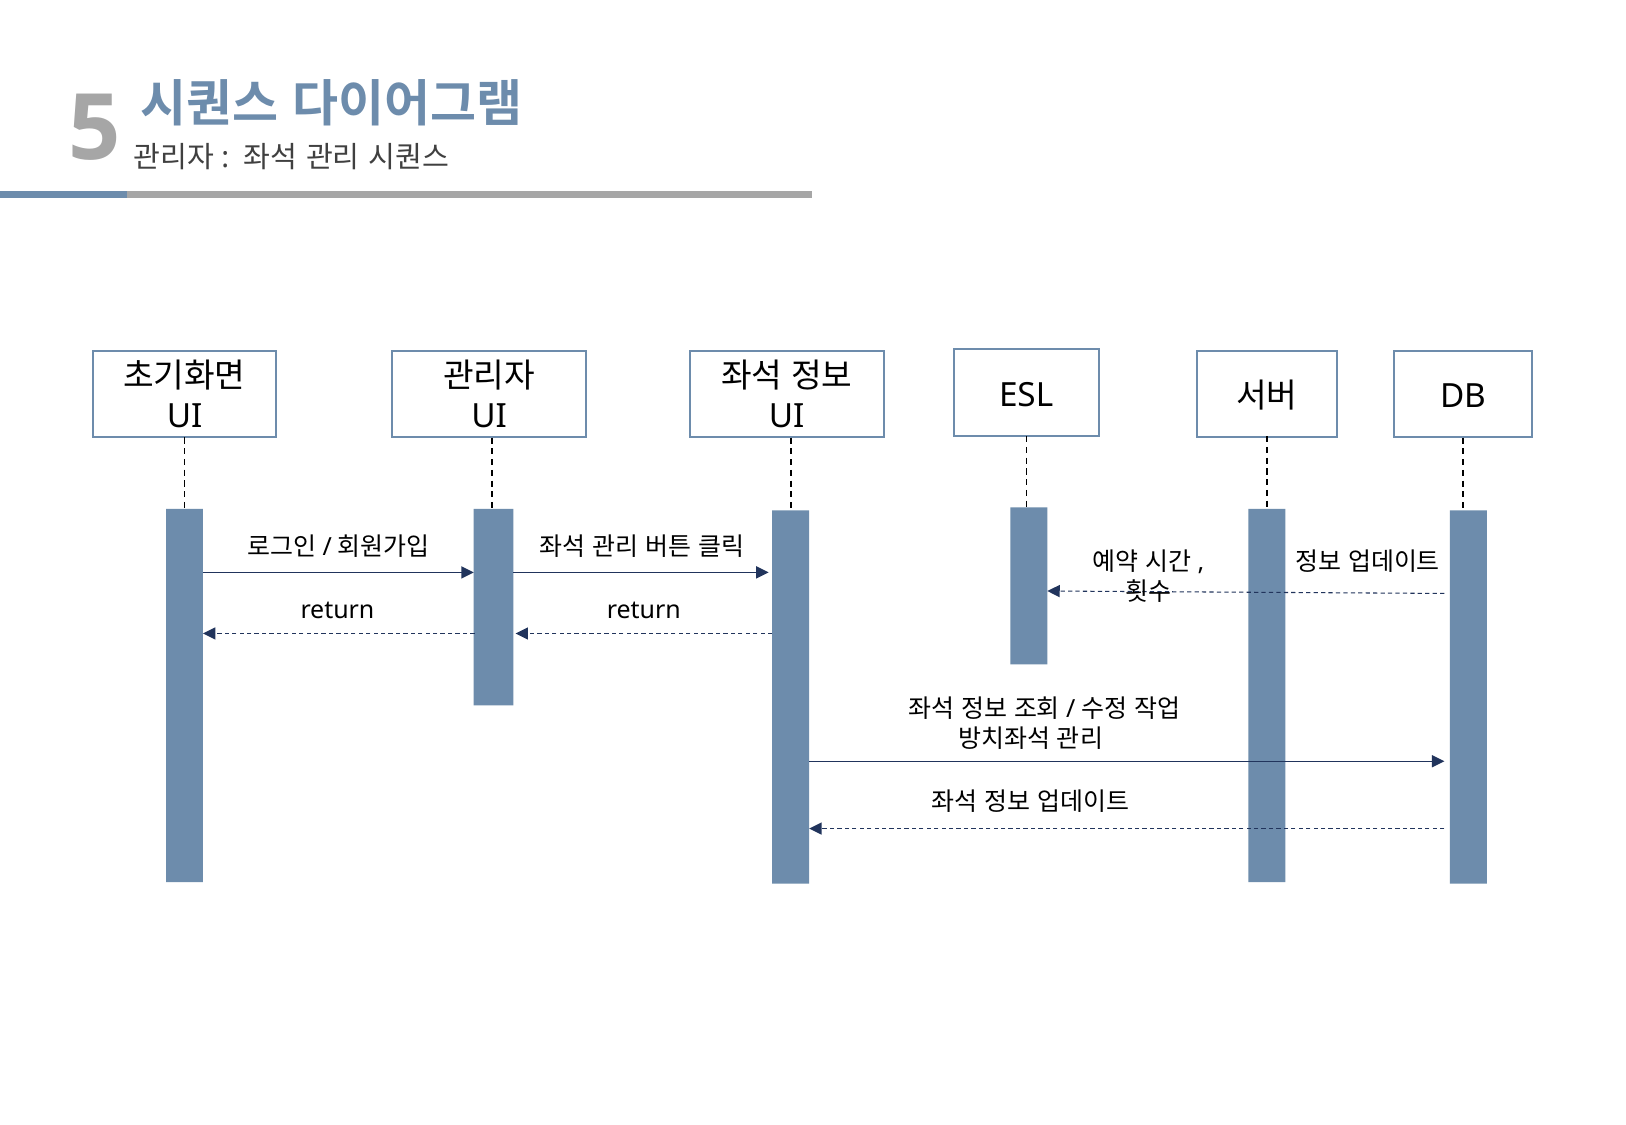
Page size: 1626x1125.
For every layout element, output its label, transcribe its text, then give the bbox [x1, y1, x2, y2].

text_box 시퀀스 다이어그램 [127, 64, 538, 139]
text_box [93, 349, 1532, 884]
text_box 5 [53, 38, 127, 186]
text_box 관리자: 좌석 관리 시퀀스 [127, 131, 464, 181]
